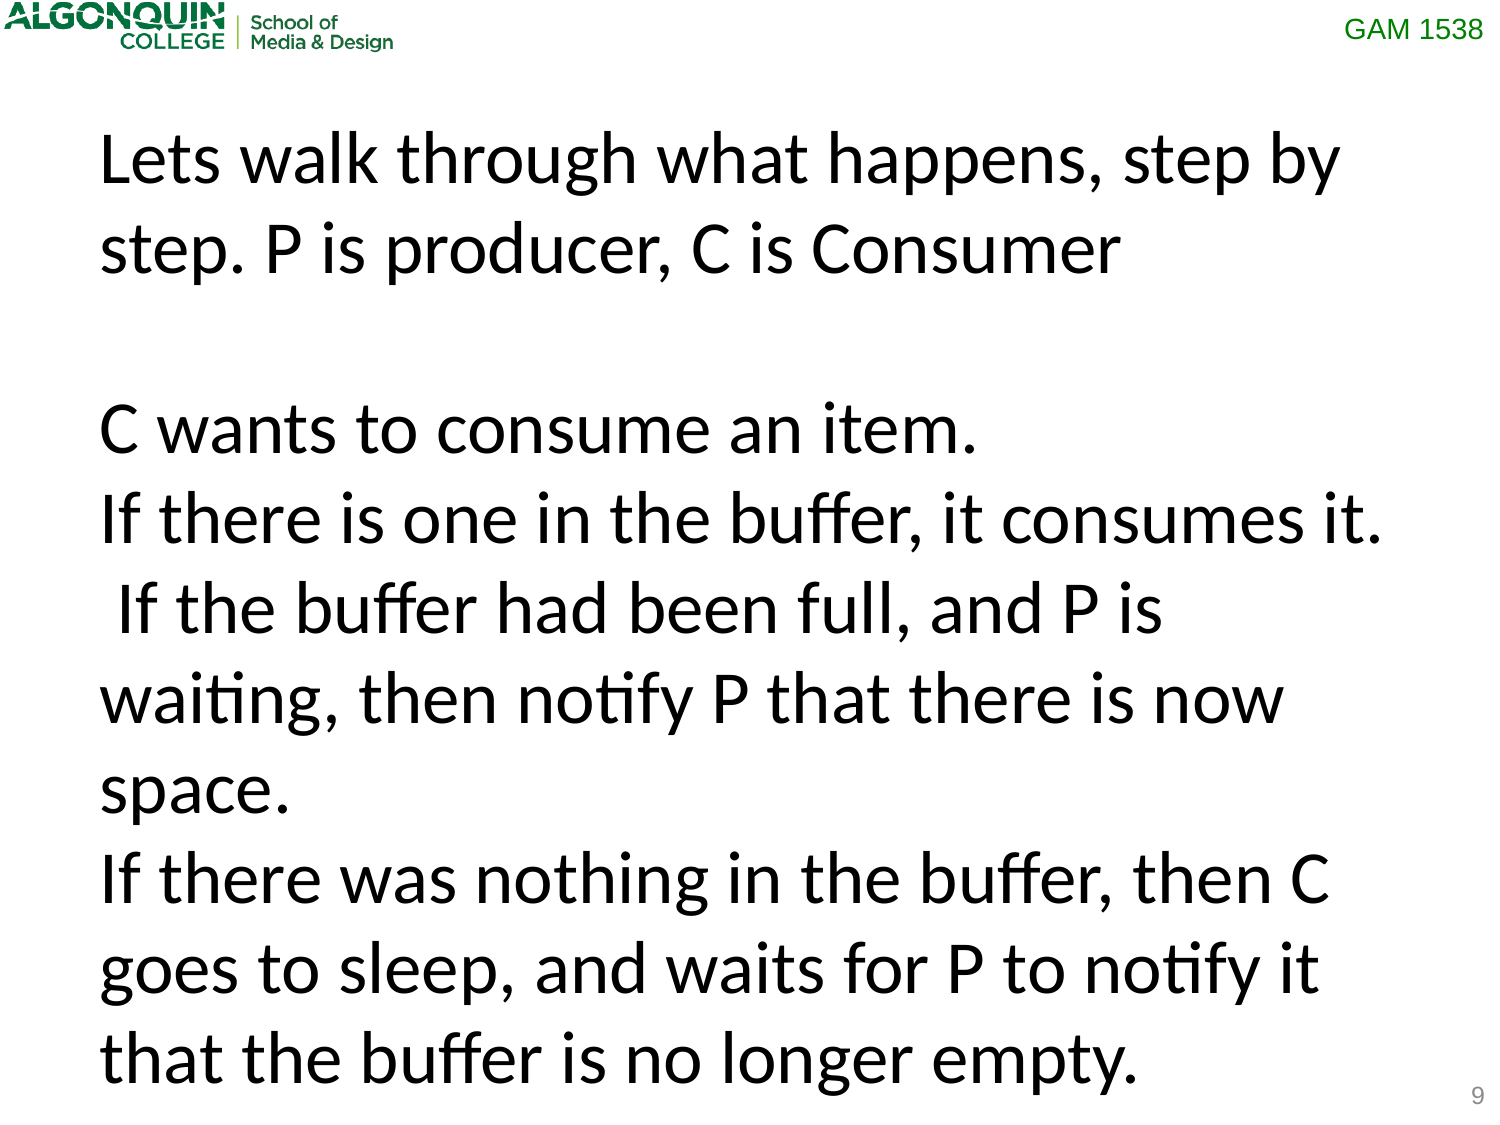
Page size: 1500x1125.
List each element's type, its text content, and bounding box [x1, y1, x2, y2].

text_box Lets walk through what happens, step by step. P is producer, C is Consumer C wants to consume an item. If there is one in the buffer, it consumes it. If the buffer had been full, and P is waiting, then notify P that there is now space. If there was nothing in the buffer, then C goes to sleep, and waits for P to notify it that the buffer is no longer empty. [84, 101, 1416, 1107]
picture [0, 0, 399, 54]
slide_number 9 [1149, 1065, 1500, 1125]
